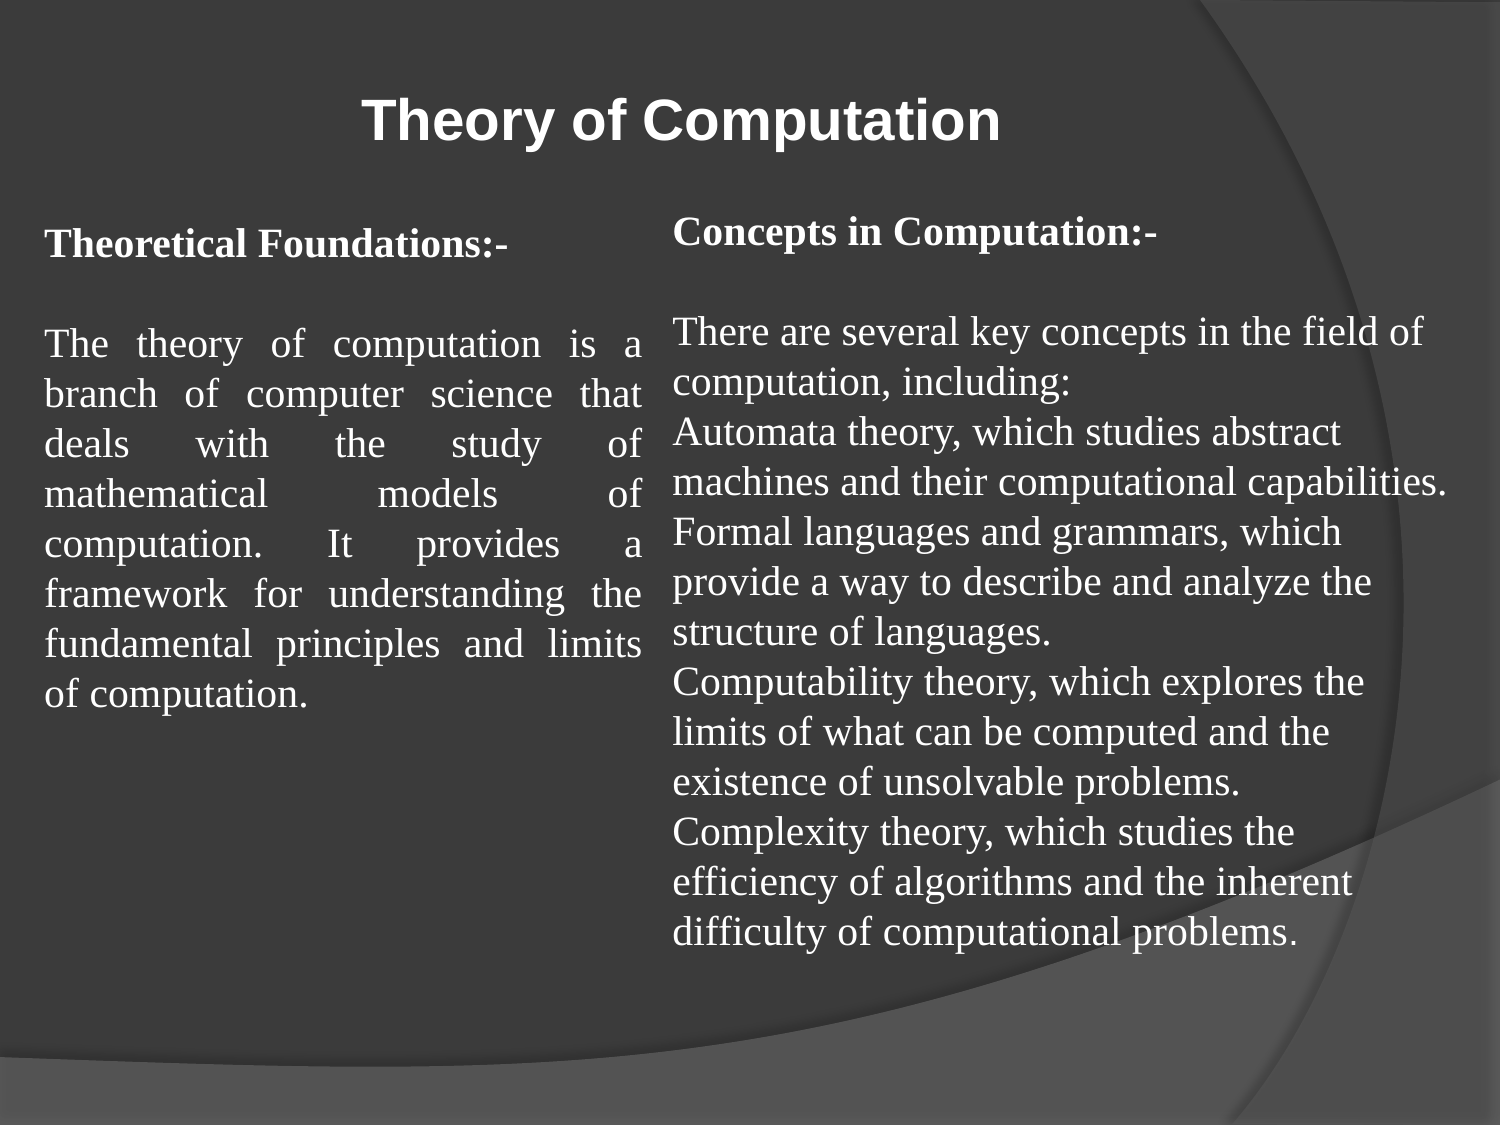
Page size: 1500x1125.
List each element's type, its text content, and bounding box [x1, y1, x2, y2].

text_box Theory of Computation [346, 74, 1018, 159]
text_box Concepts in Computation:- There are several key concepts in the field of computation, including: Automata theory, which studies abstract machines and their computational capabilities. Formal languages and grammars, which provide a way to describe and analyze the structure of languages. Computability theory, which explores the limits of what can be computed and the existence of unsolvable problems. Complexity theory, which studies the efficiency of algorithms and the inherent difficulty of computational problems. [657, 196, 1471, 962]
text_box Theoretical Foundations:- The theory of computation is a branch of computer science that deals with the study of mathematical models of computation. It provides a framework for understanding the fundamental principles and limits of computation. [29, 208, 657, 723]
